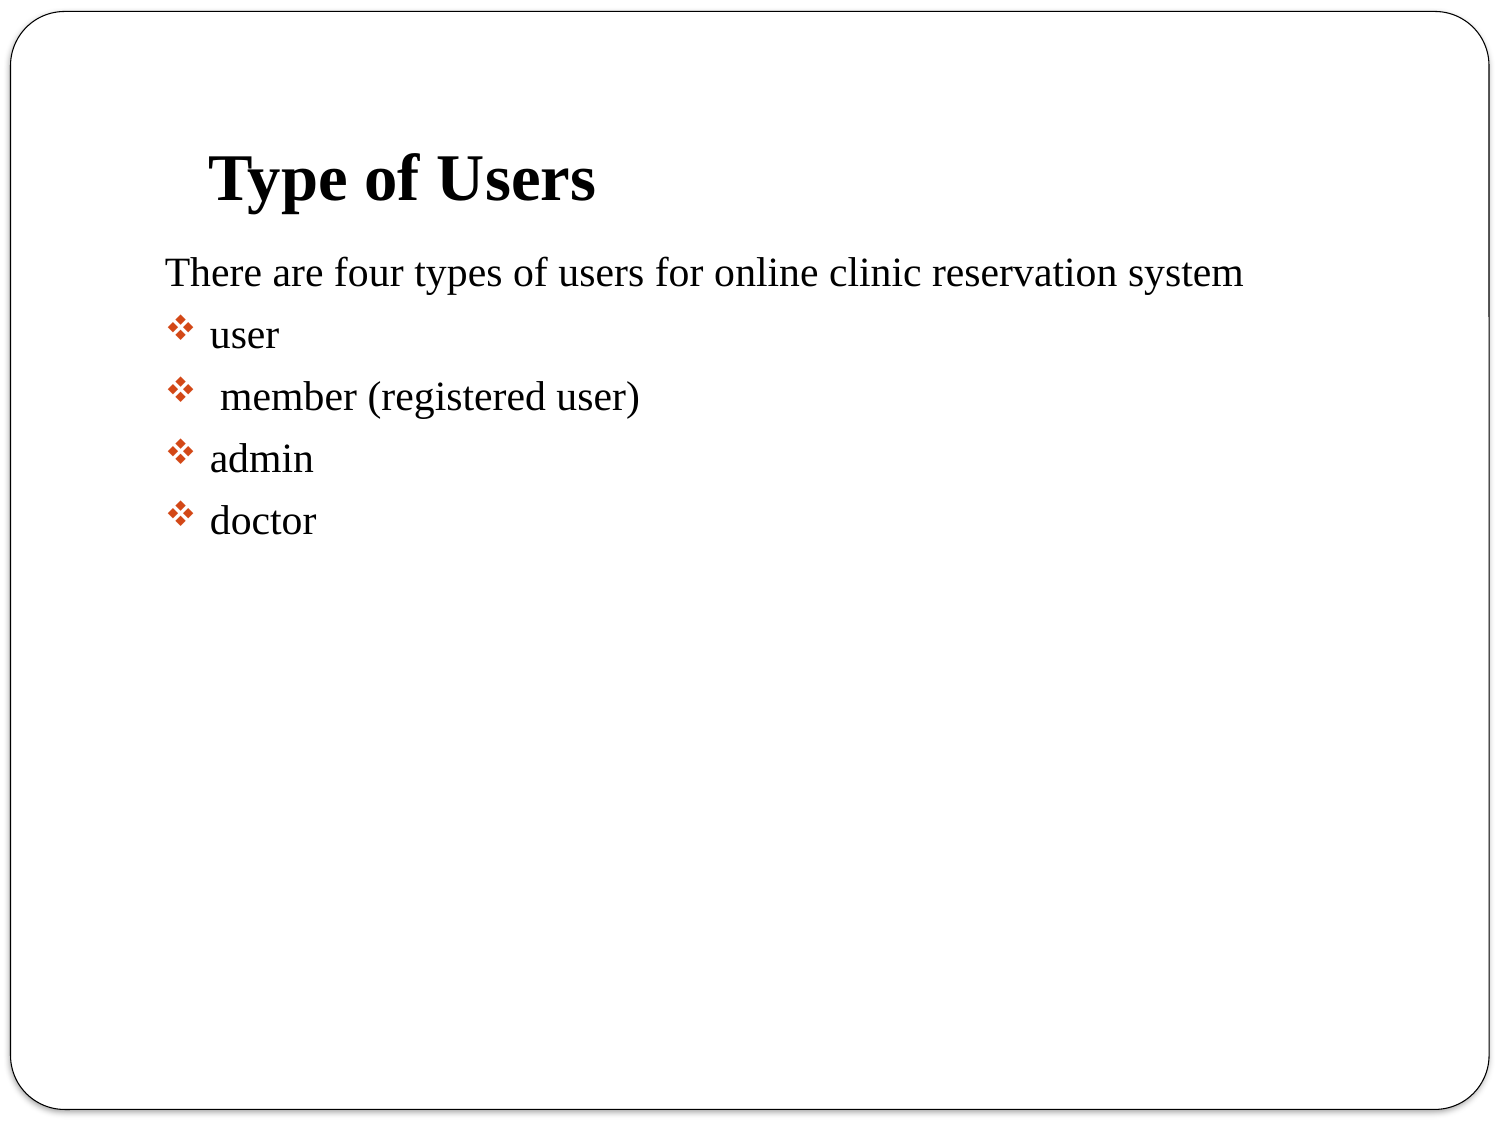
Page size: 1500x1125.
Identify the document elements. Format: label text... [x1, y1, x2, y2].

list There are four types of users for online clinic reservation system user member (registered user) admin doctor [150, 237, 1425, 988]
title Type of Users [150, 45, 1425, 233]
